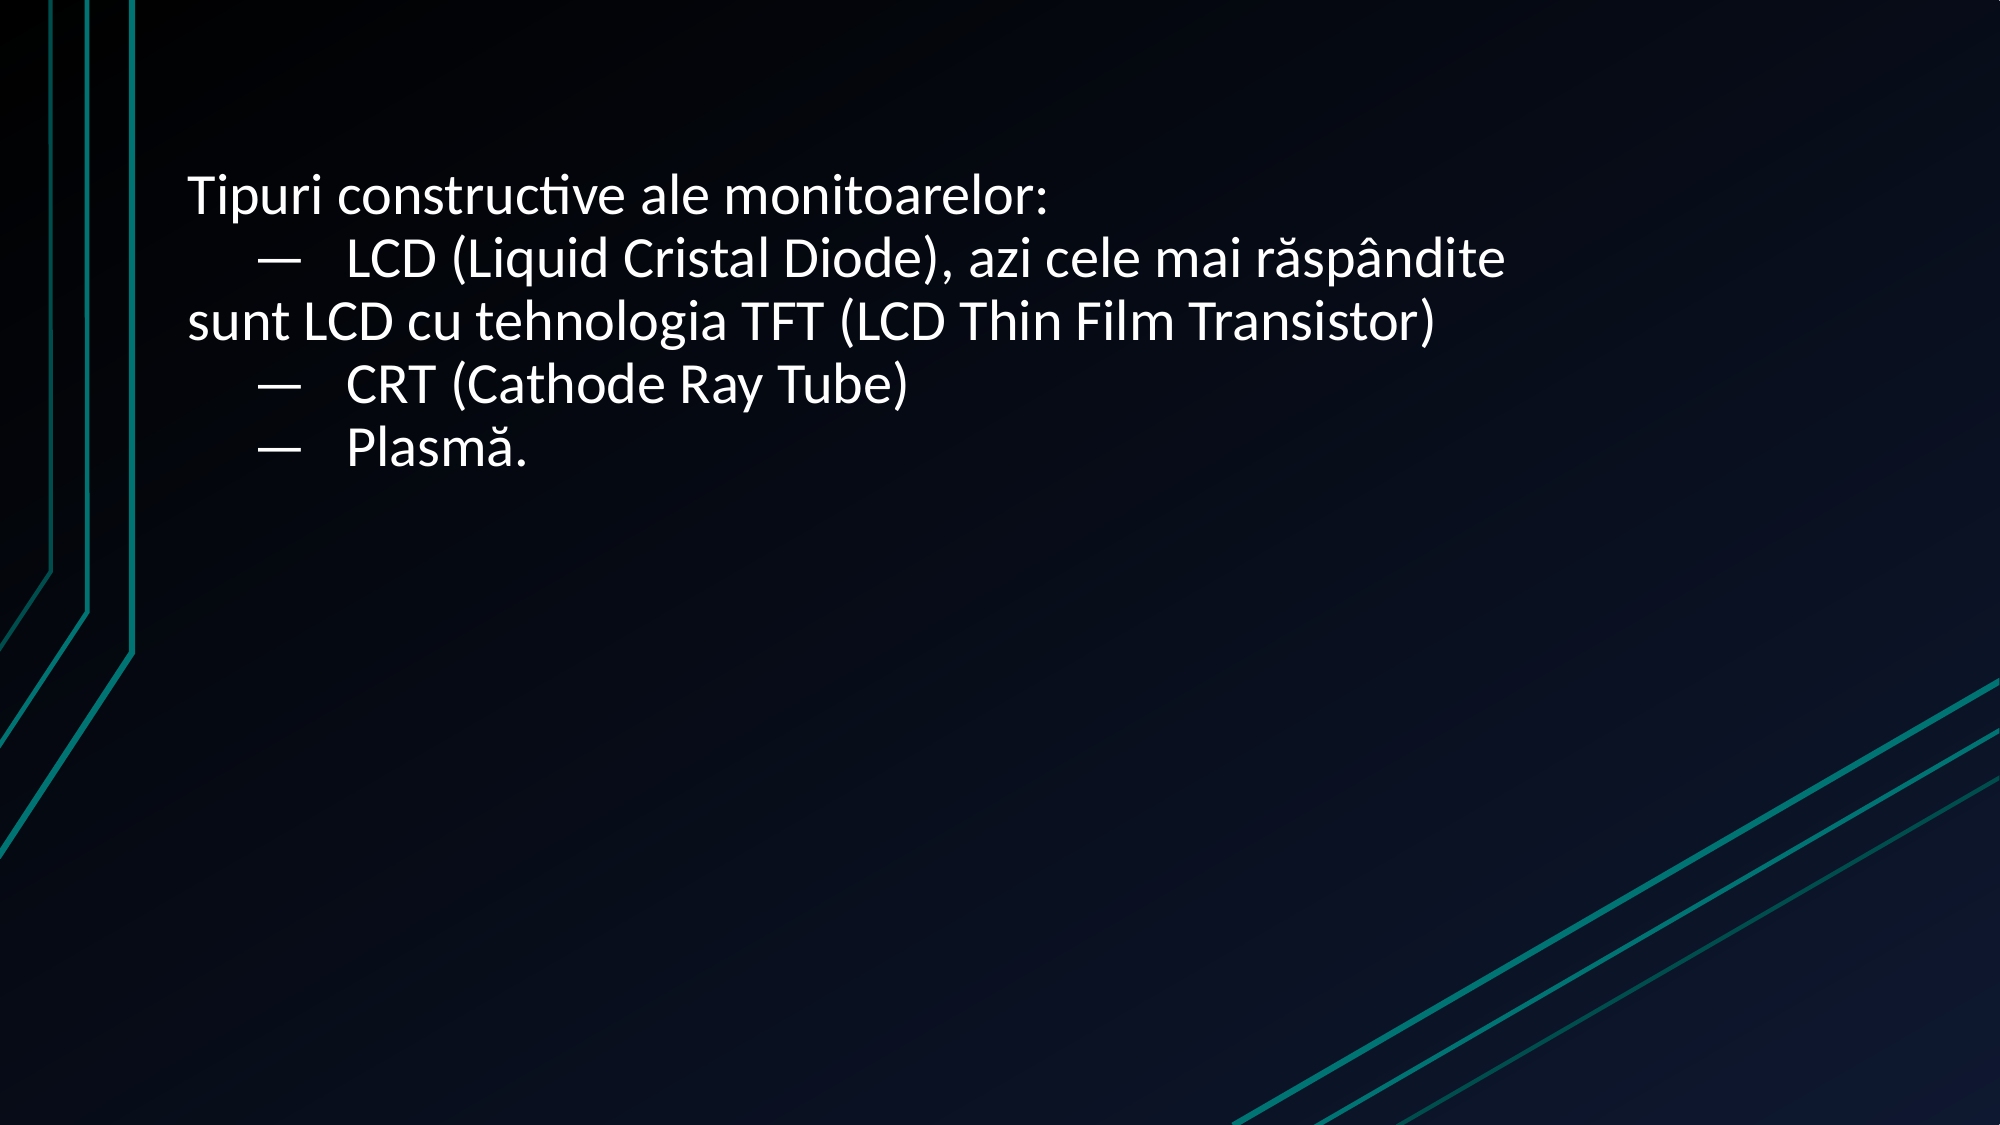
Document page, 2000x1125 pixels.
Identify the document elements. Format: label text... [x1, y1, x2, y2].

title Tipuri constructive ale monitoarelor: — LCD (Liquid Cristal Diode), azi cele mai răspândite sunt LCD cu tehnologia TFT (LCD Thin Film Transistor) — CRT (Cathode Ray Tube) — Plasmă. [167, 35, 1634, 489]
